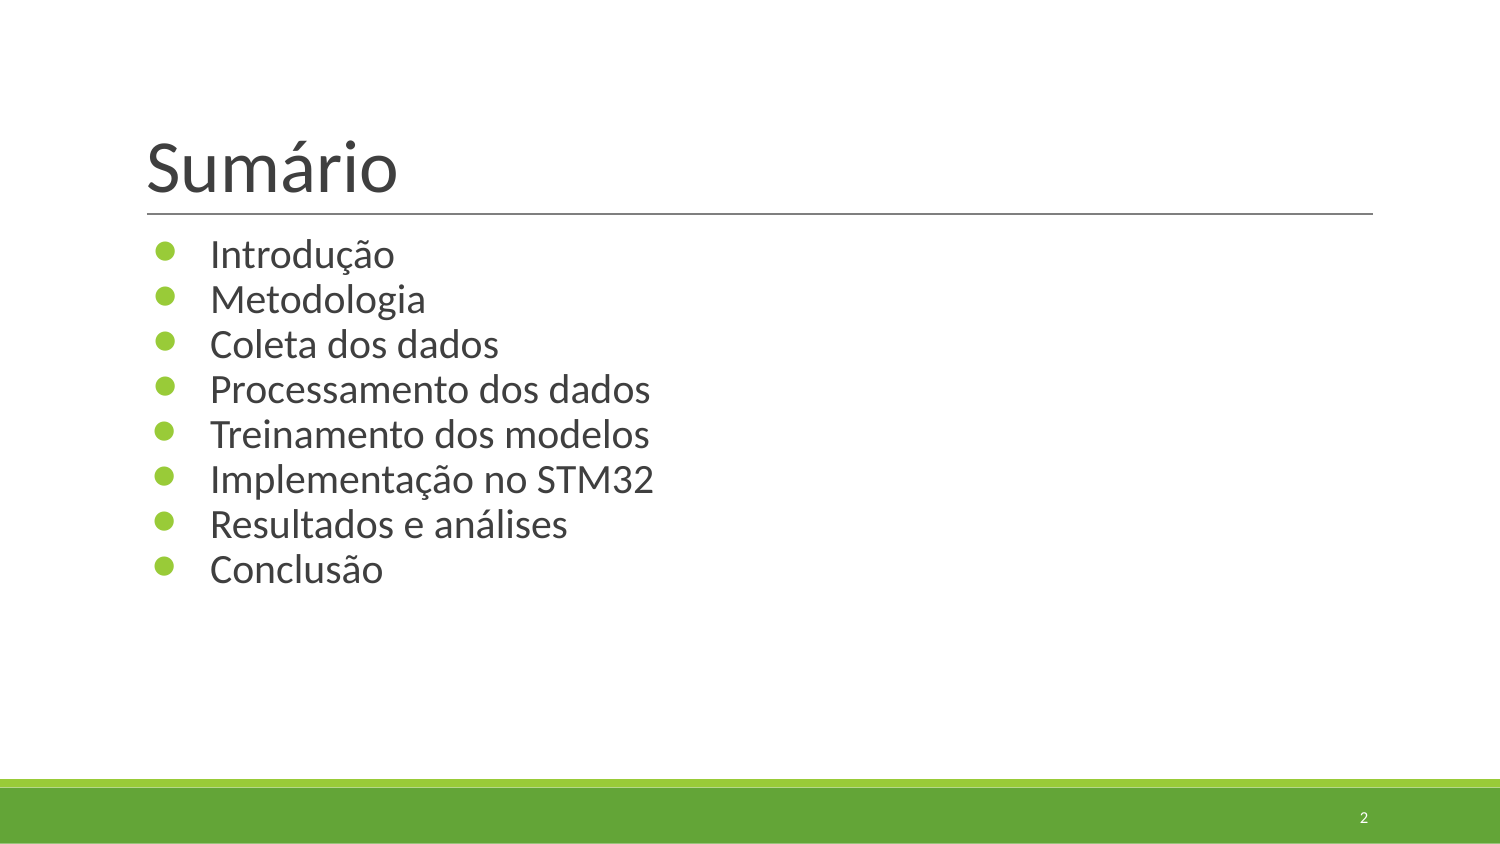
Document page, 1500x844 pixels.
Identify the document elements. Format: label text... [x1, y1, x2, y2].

list Introdução Metodologia Coleta dos dados Processamento dos dados Treinamento dos modelos Implementação no STM32 Resultados e análises Conclusão [135, 227, 1373, 723]
slide_number ‹#› [1218, 794, 1380, 840]
title Sumário [135, 35, 1373, 214]
